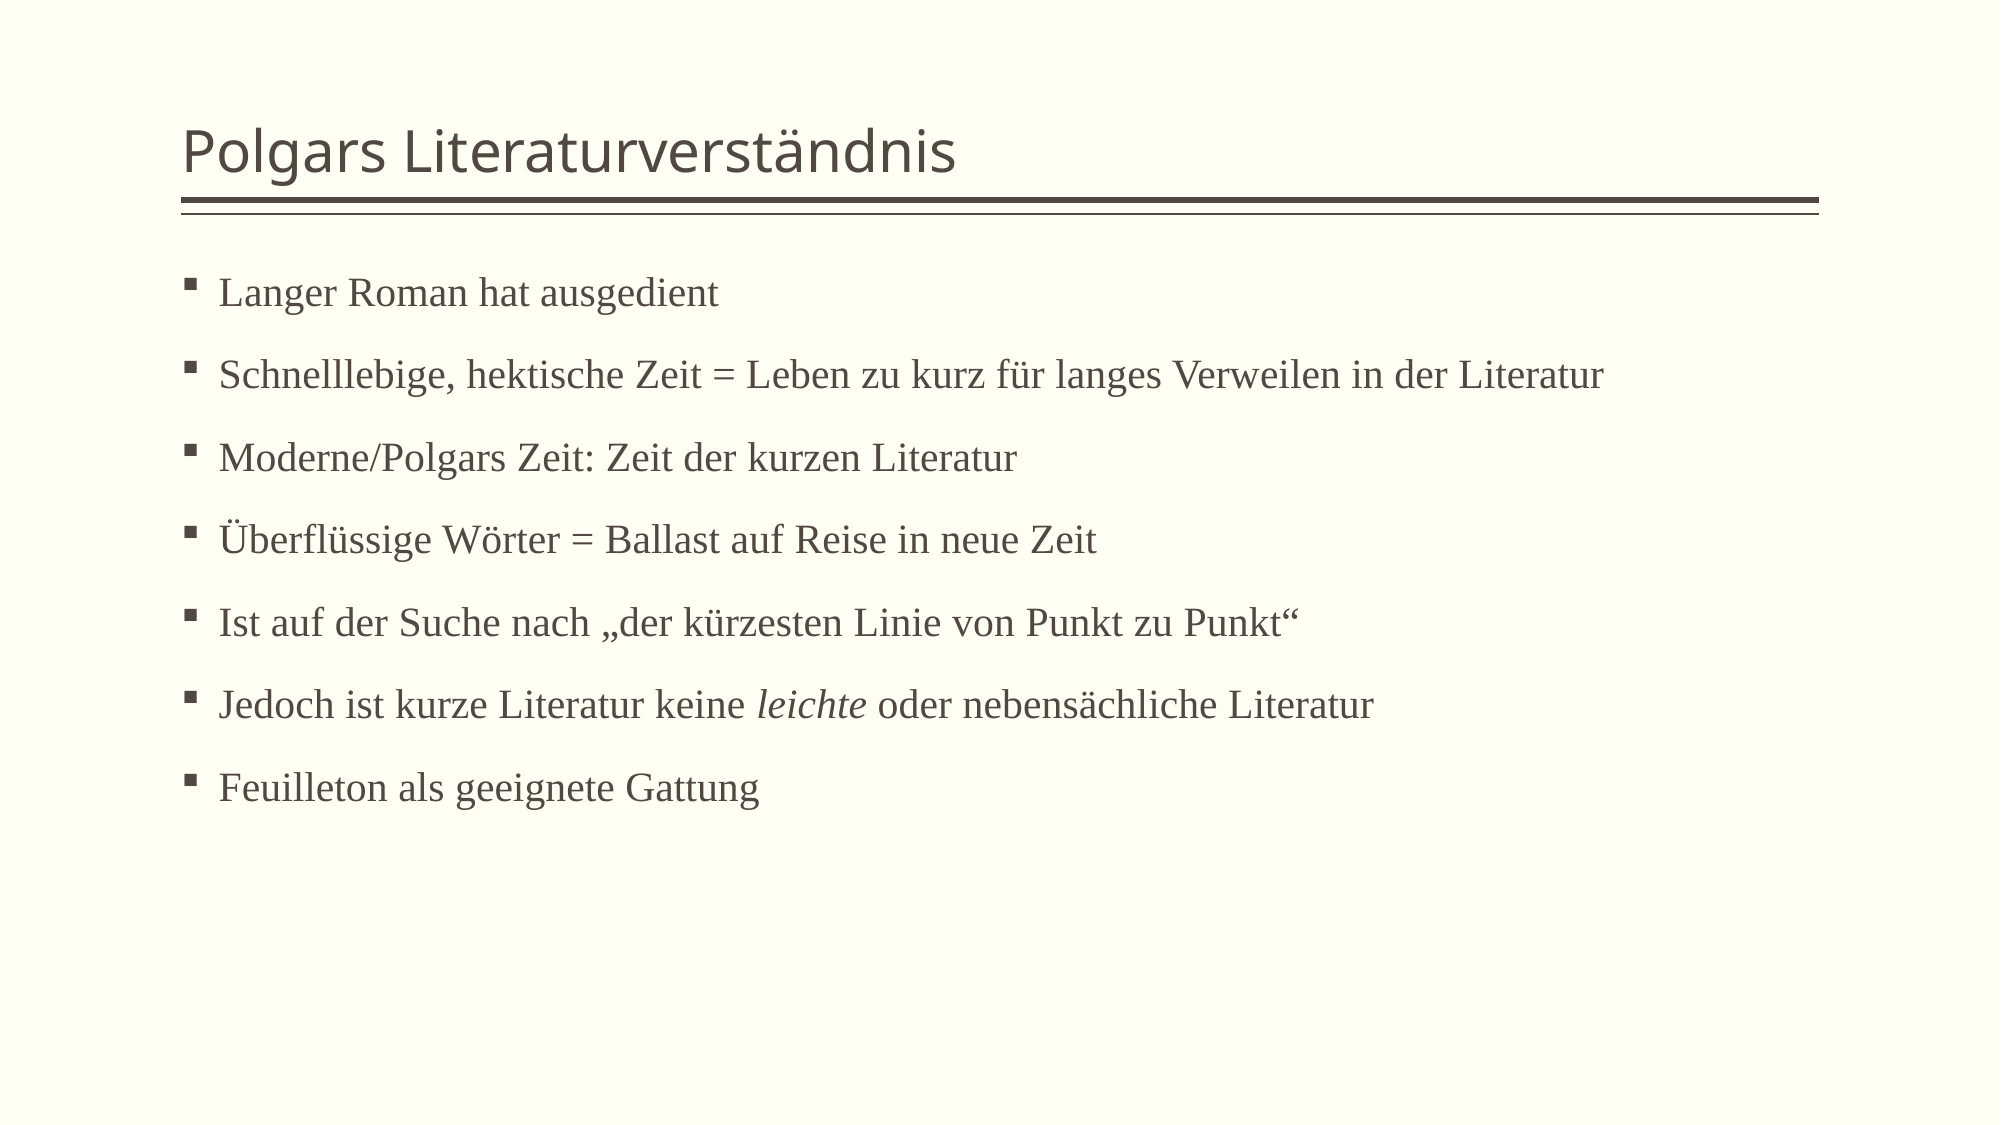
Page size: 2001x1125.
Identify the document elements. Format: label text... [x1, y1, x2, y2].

list Langer Roman hat ausgedient Schnelllebige, hektische Zeit = Leben zu kurz für langes Verweilen in der Literatur Moderne/Polgars Zeit: Zeit der kurzen Literatur Überflüssige Wörter = Ballast auf Reise in neue Zeit Ist auf der Suche nach „der kürzesten Linie von Punkt zu Punkt“ Jedoch ist kurze Literatur keine leichte oder nebensächliche Literatur Feuilleton als geeignete Gattung [181, 262, 1819, 1013]
title Polgars Literaturverständnis [181, 12, 1819, 193]
